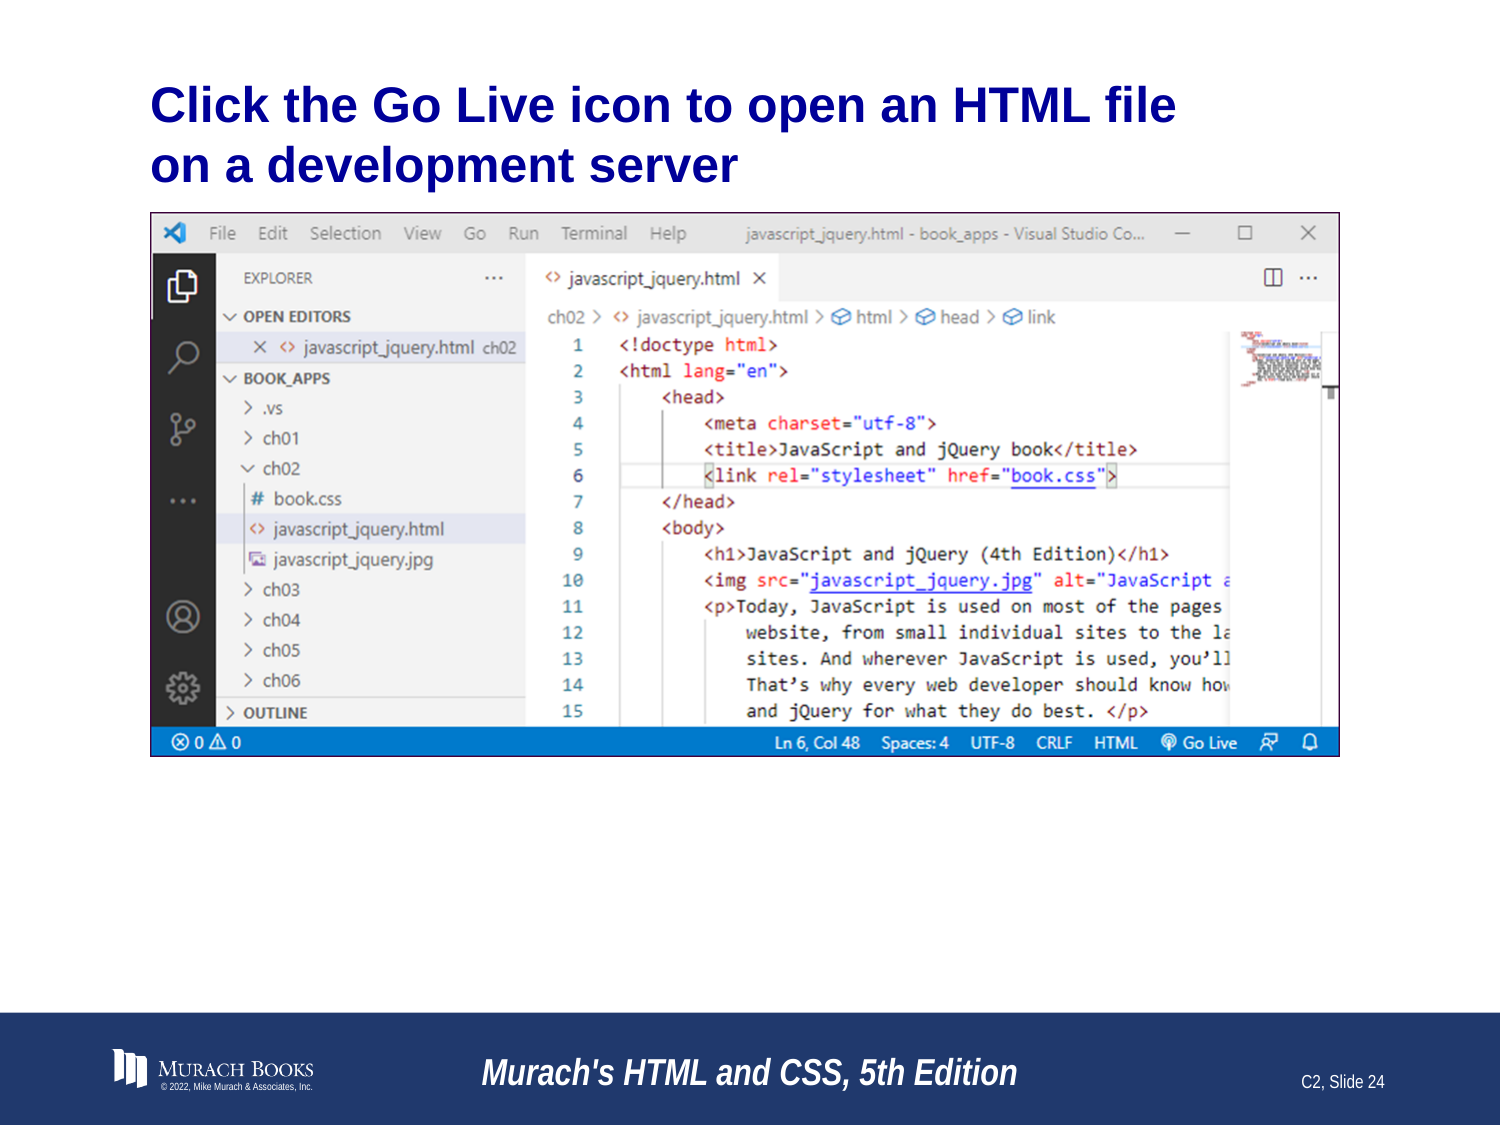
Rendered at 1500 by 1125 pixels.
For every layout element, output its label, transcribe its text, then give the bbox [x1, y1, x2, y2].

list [149, 212, 1340, 757]
footer © 2022, Mike Murach & Associates, Inc. [12, 1025, 463, 1100]
slide_number Murach's HTML and CSS, 5th Edition [463, 1025, 1050, 1100]
title Click the Go Live icon to open an HTML file on a development server [150, 72, 1350, 194]
slide_number C2, Slide 24 [1087, 1025, 1400, 1100]
